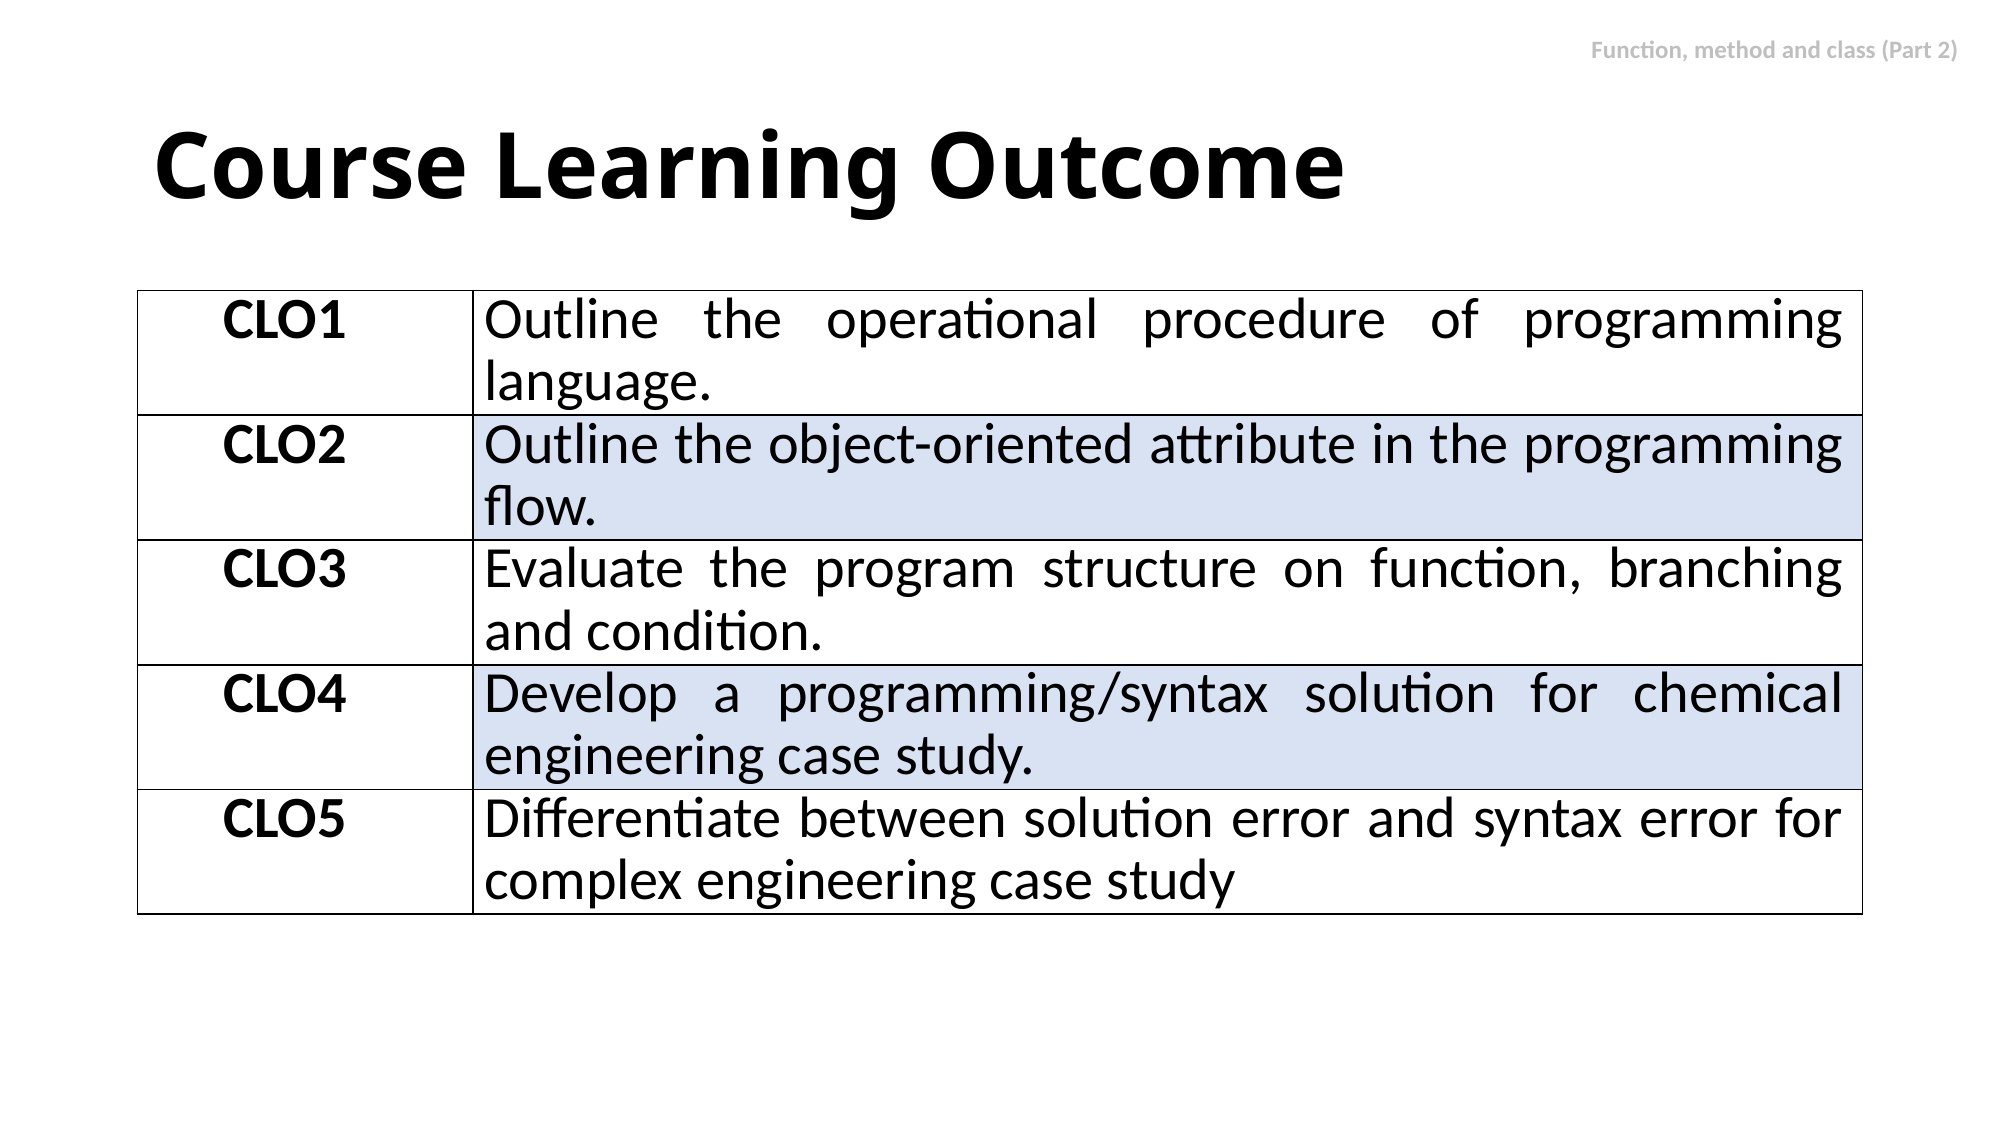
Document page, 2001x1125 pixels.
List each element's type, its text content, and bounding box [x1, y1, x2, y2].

table_cell Outline the object-oriented attribute in the programming flow. [474, 416, 1862, 539]
table_header CLO1 [138, 291, 472, 414]
table_cell CLO3 [138, 541, 472, 664]
table_header Outline the operational procedure of programming language. [474, 291, 1862, 414]
table_cell CLO5 [138, 790, 472, 913]
table_cell CLO4 [138, 666, 472, 789]
table_cell Differentiate between solution error and syntax error for complex engineering case study [474, 790, 1862, 913]
table_cell CLO2 [138, 416, 472, 539]
table_cell Develop a programming/syntax solution for chemical engineering case study. [474, 666, 1862, 789]
table_cell Evaluate the program structure on function, branching and condition. [474, 541, 1862, 664]
title Course Learning Outcome [137, 59, 1863, 278]
